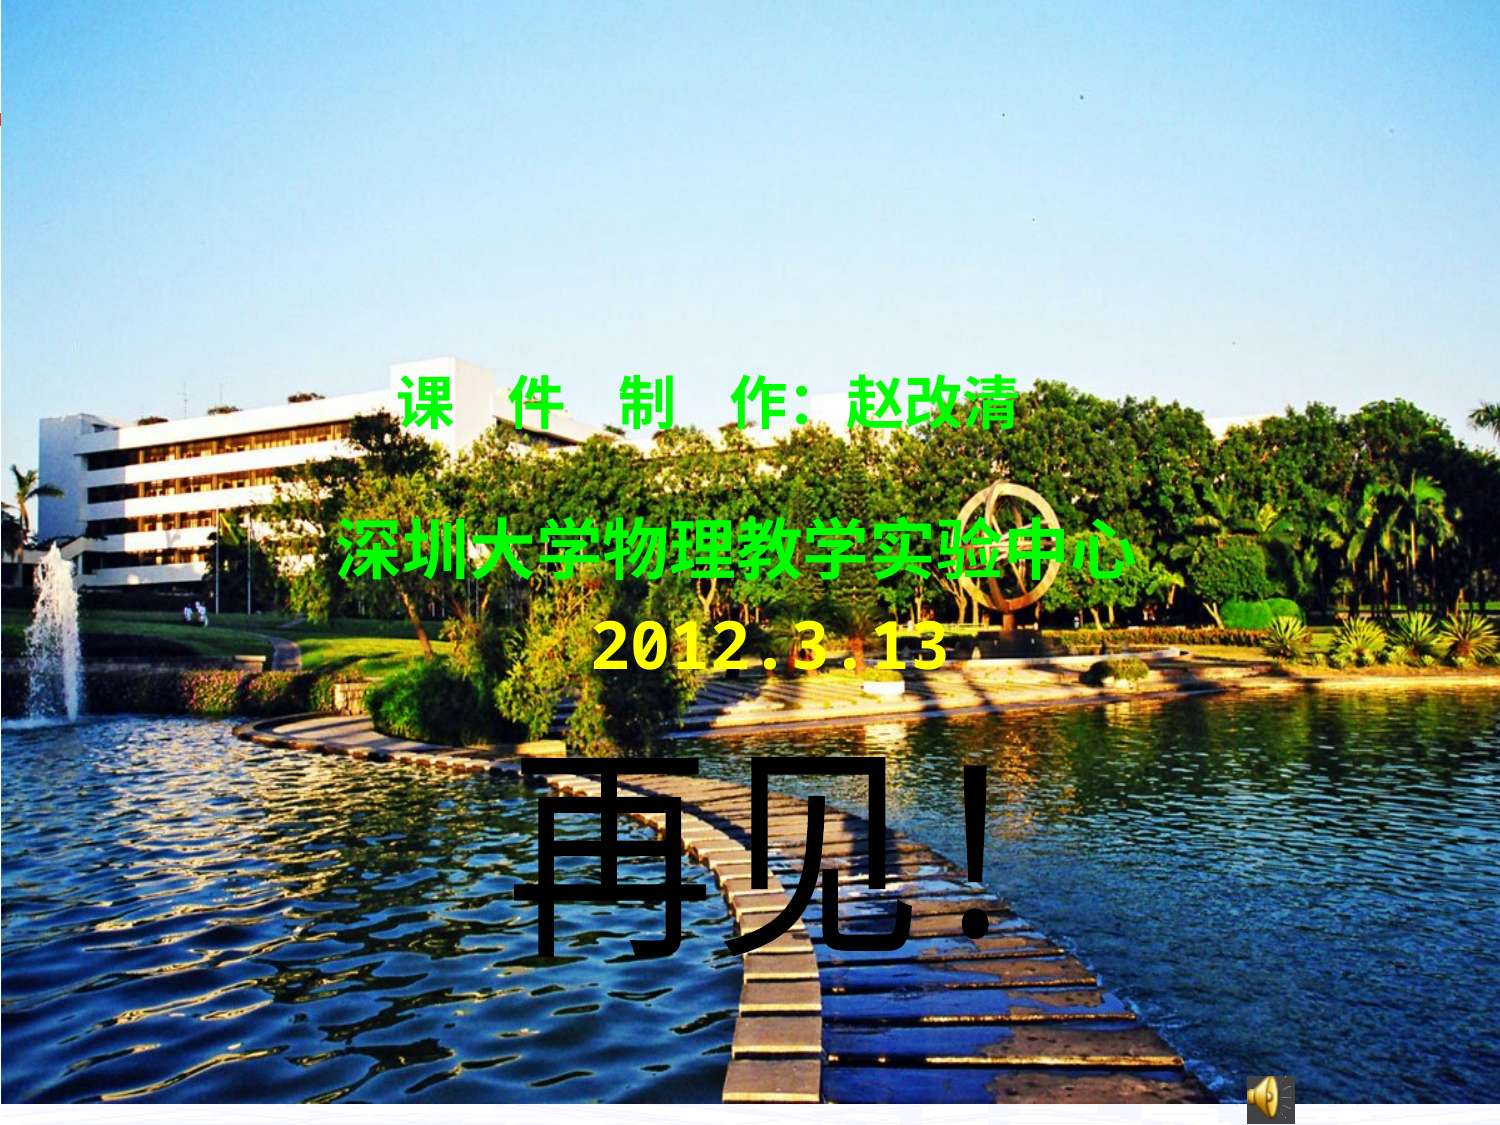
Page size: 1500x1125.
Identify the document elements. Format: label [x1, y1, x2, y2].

text_box [321, 358, 1152, 691]
picture [0, 0, 1500, 1125]
